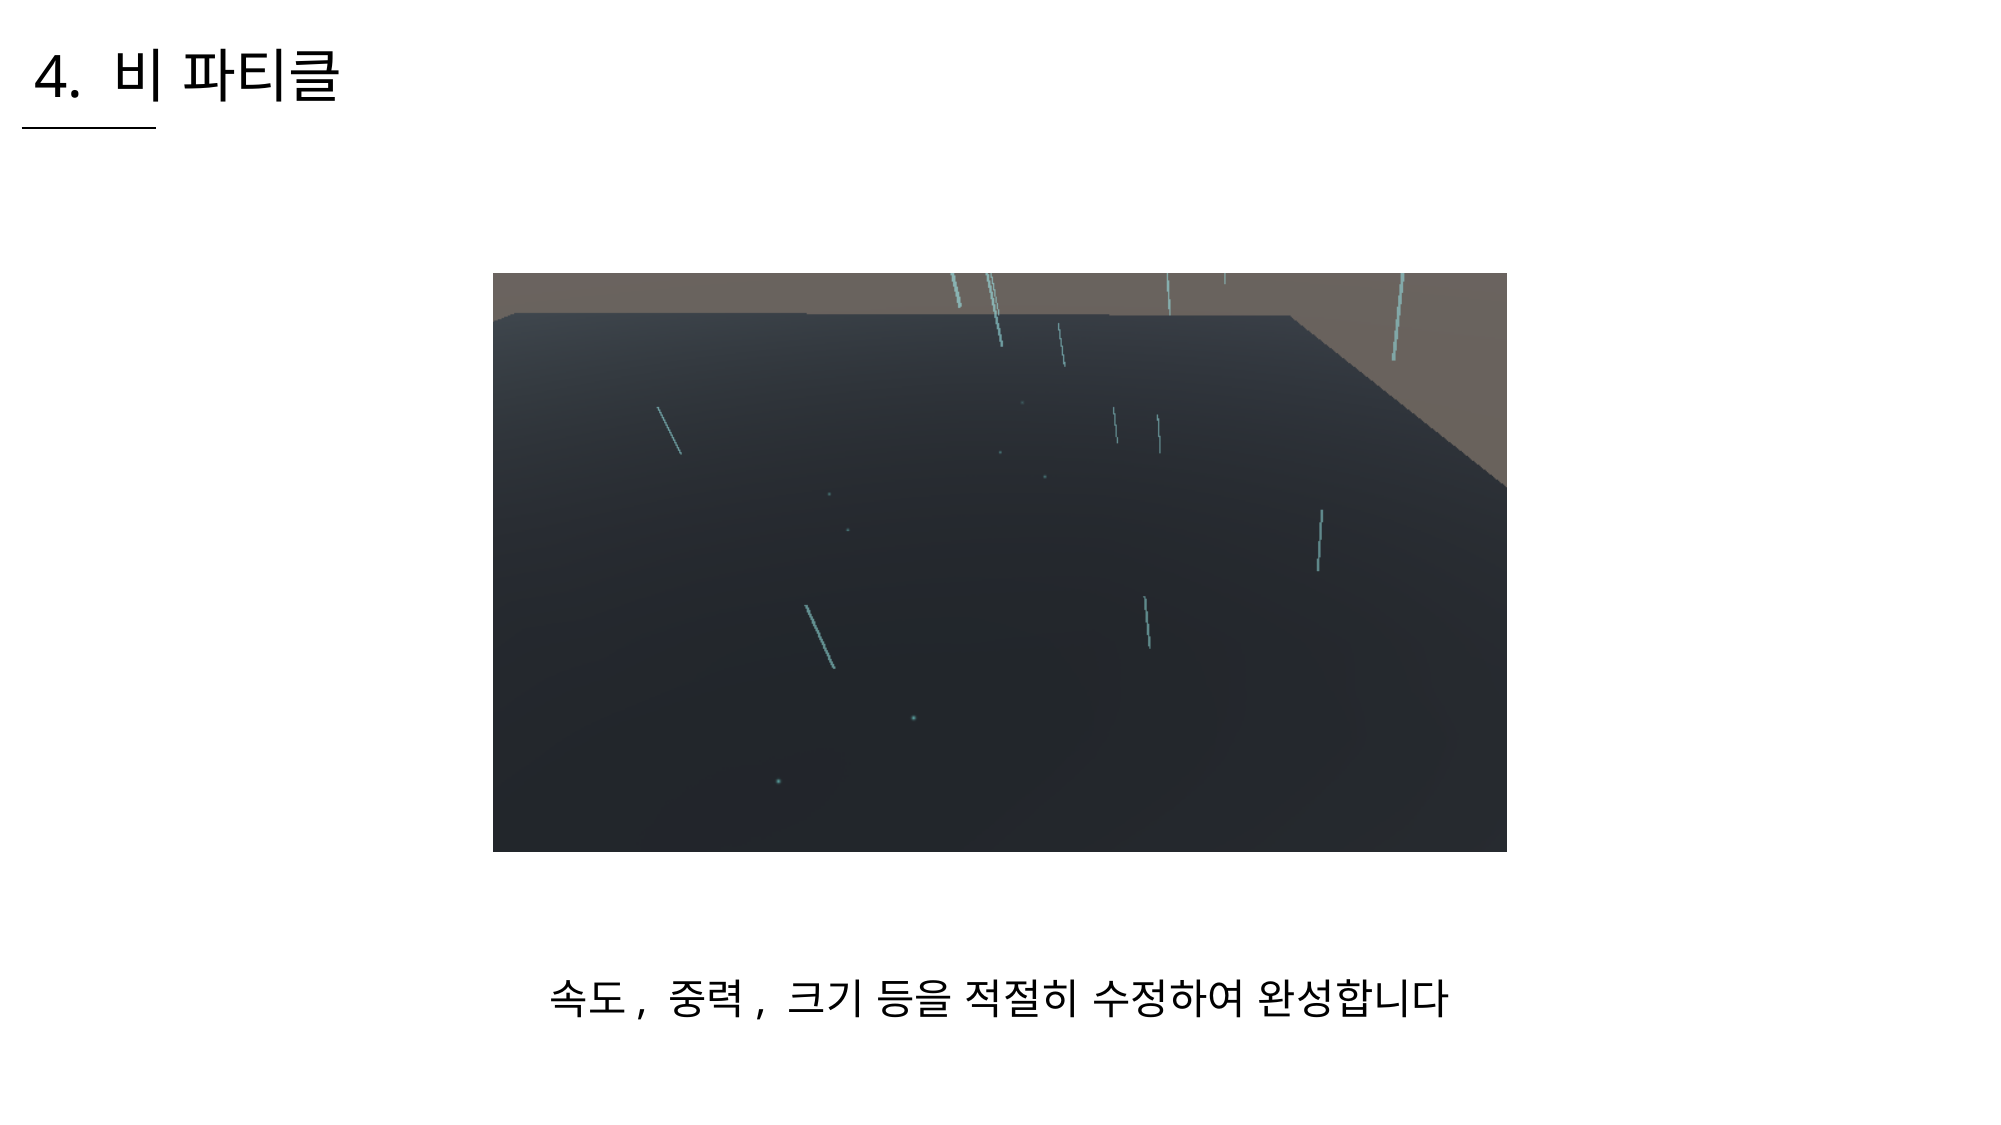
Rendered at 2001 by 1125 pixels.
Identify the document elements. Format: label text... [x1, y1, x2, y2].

text_box 4. 비 파티클 [19, 31, 358, 117]
picture [493, 273, 1507, 852]
text_box 속도, 중력, 크기 등을 적절히 수정하여 완성합니다 [534, 965, 1466, 1031]
